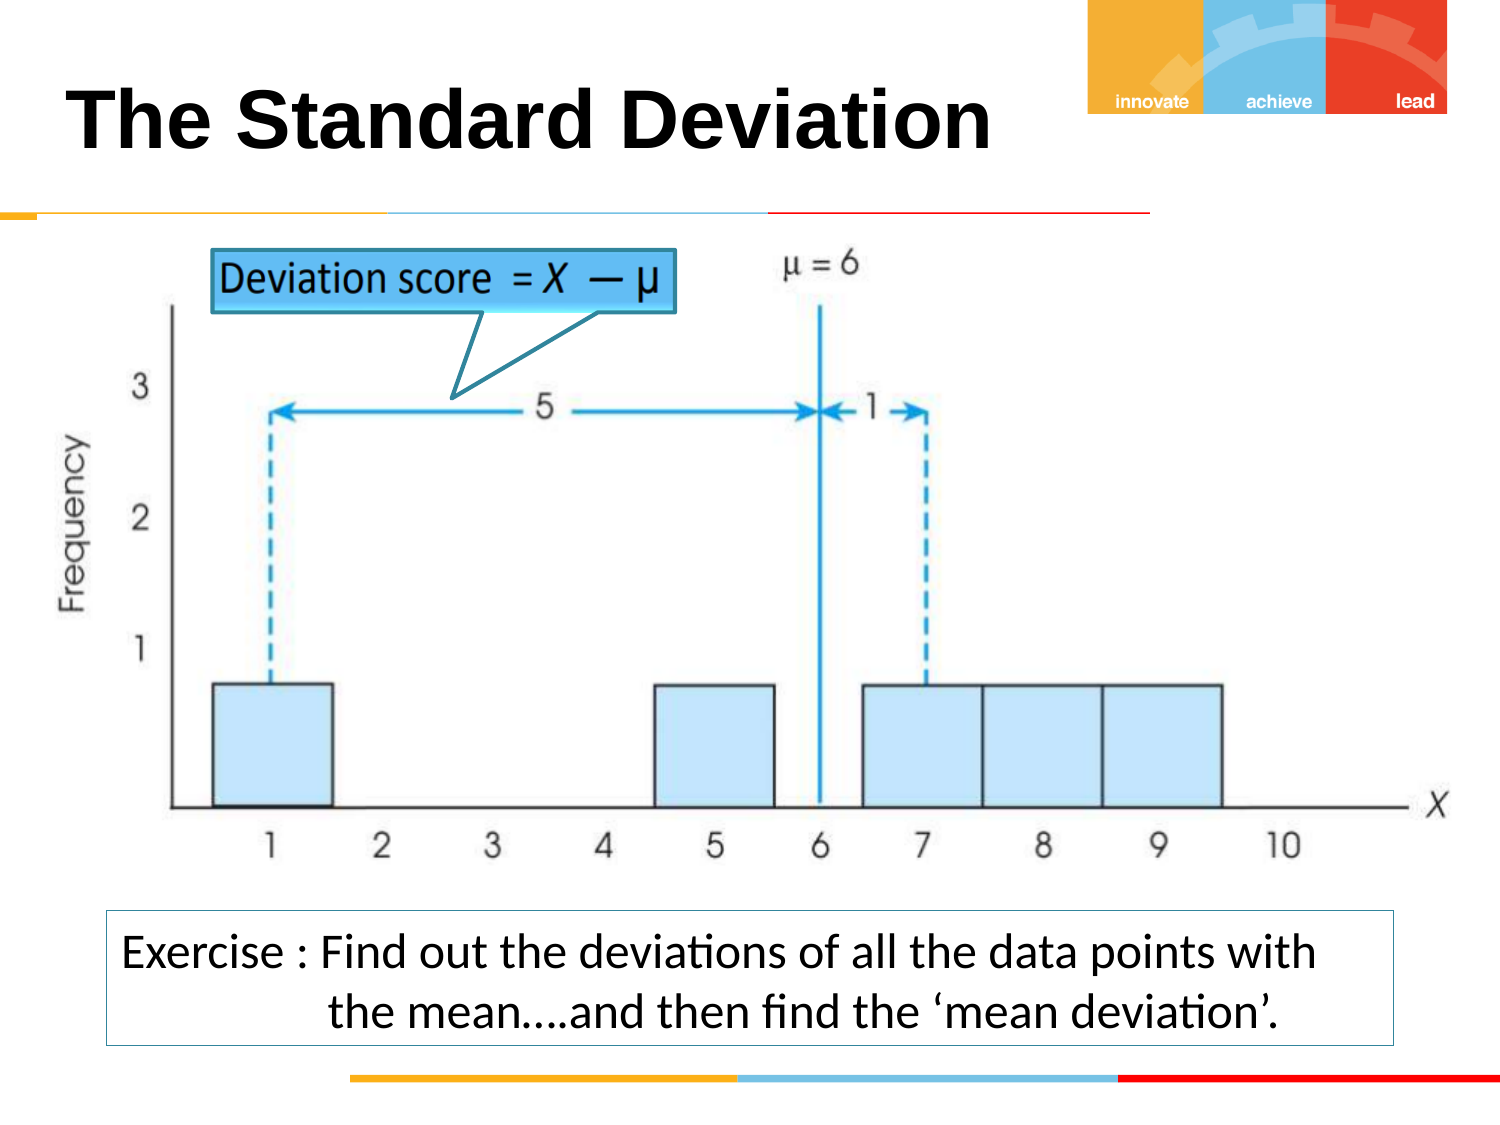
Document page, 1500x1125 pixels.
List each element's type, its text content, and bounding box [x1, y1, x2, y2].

text_box Exercise : Find out the deviations of all the data points with the mean….and then find the ‘mean deviation’. [106, 919, 1394, 1046]
picture [1087, 0, 1448, 114]
picture [37, 213, 1463, 912]
title The Standard Deviation [64, 45, 1069, 185]
